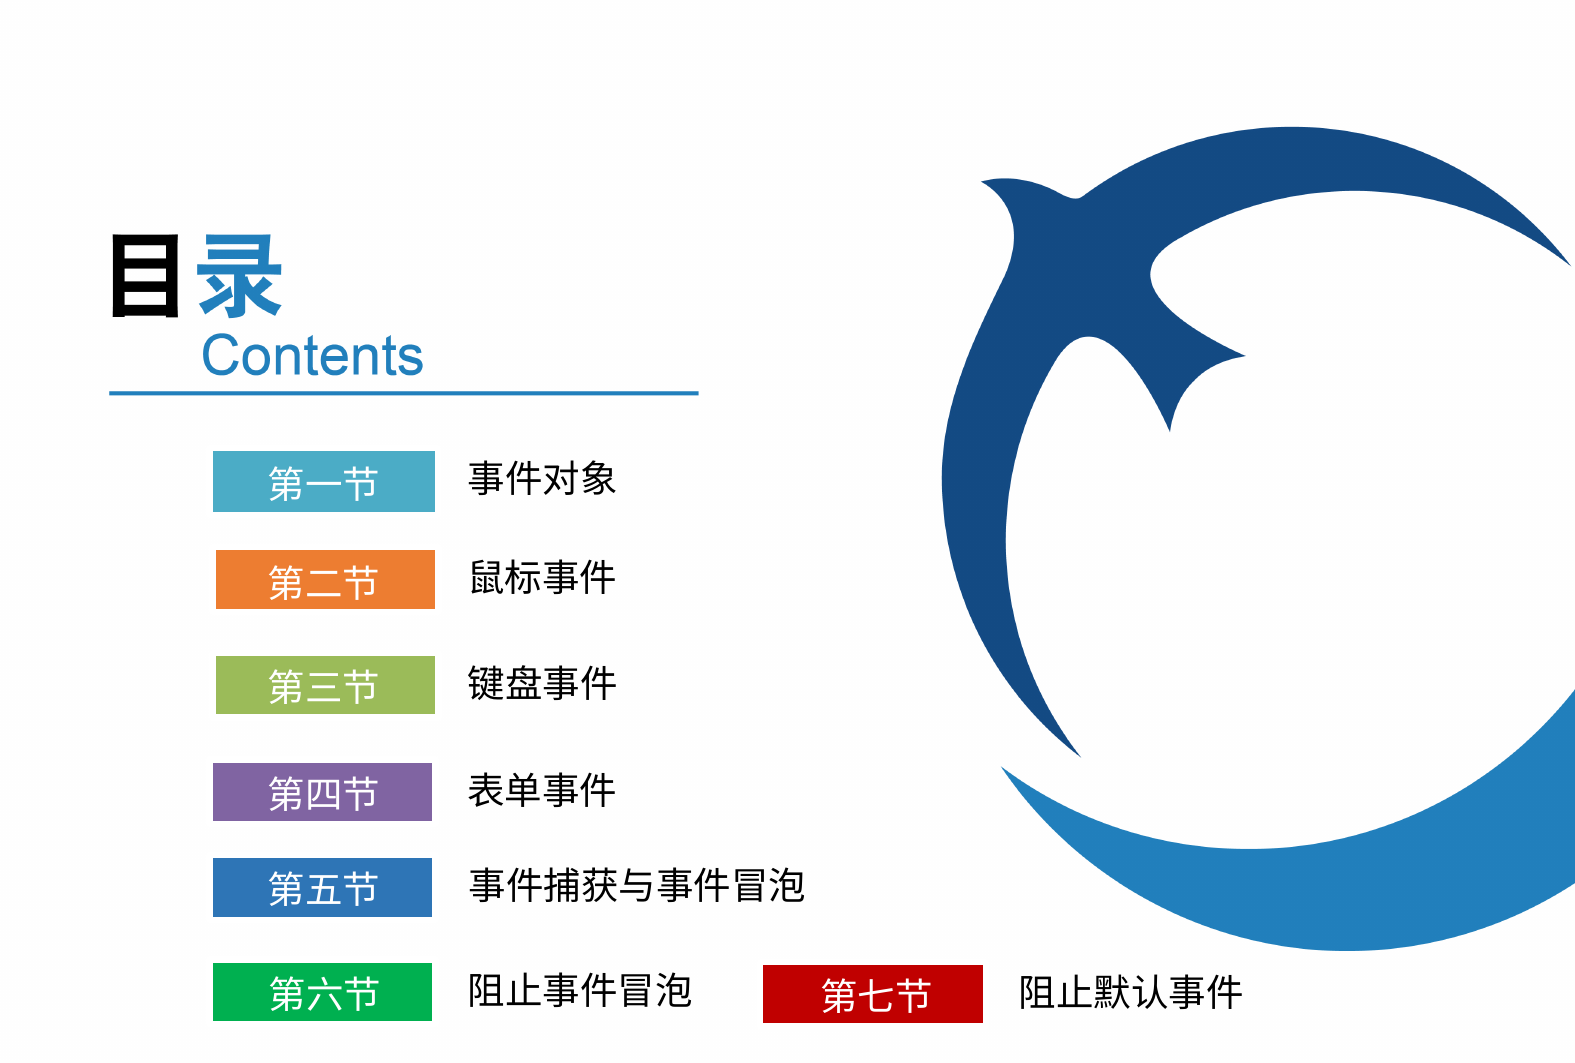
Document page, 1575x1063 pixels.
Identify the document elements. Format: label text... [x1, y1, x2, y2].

text_box 鼠标事件 [460, 546, 626, 607]
picture [0, 0, 1575, 1063]
text_box 事件对象 [460, 447, 626, 508]
text_box 阻止事件冒泡 [460, 959, 701, 1020]
text_box 表单事件 [460, 759, 626, 820]
text_box 第七节 [812, 965, 941, 1026]
text_box 第五节 [260, 858, 388, 919]
text_box 阻止默认事件 [1011, 961, 1252, 1022]
text_box 第一节 [260, 453, 388, 514]
text_box [212, 547, 439, 612]
text_box [209, 959, 436, 1025]
text_box 第四节 [260, 763, 388, 824]
text_box [209, 855, 436, 920]
text_box 第六节 [261, 963, 390, 1024]
text_box [209, 759, 436, 825]
text_box [760, 961, 987, 1027]
text_box 第二节 [260, 552, 388, 613]
text_box 事件捕获与事件冒泡 [461, 854, 814, 915]
text_box 键盘事件 [460, 652, 626, 713]
text_box 第三节 [260, 656, 388, 717]
text_box [209, 447, 439, 516]
text_box [212, 652, 439, 718]
